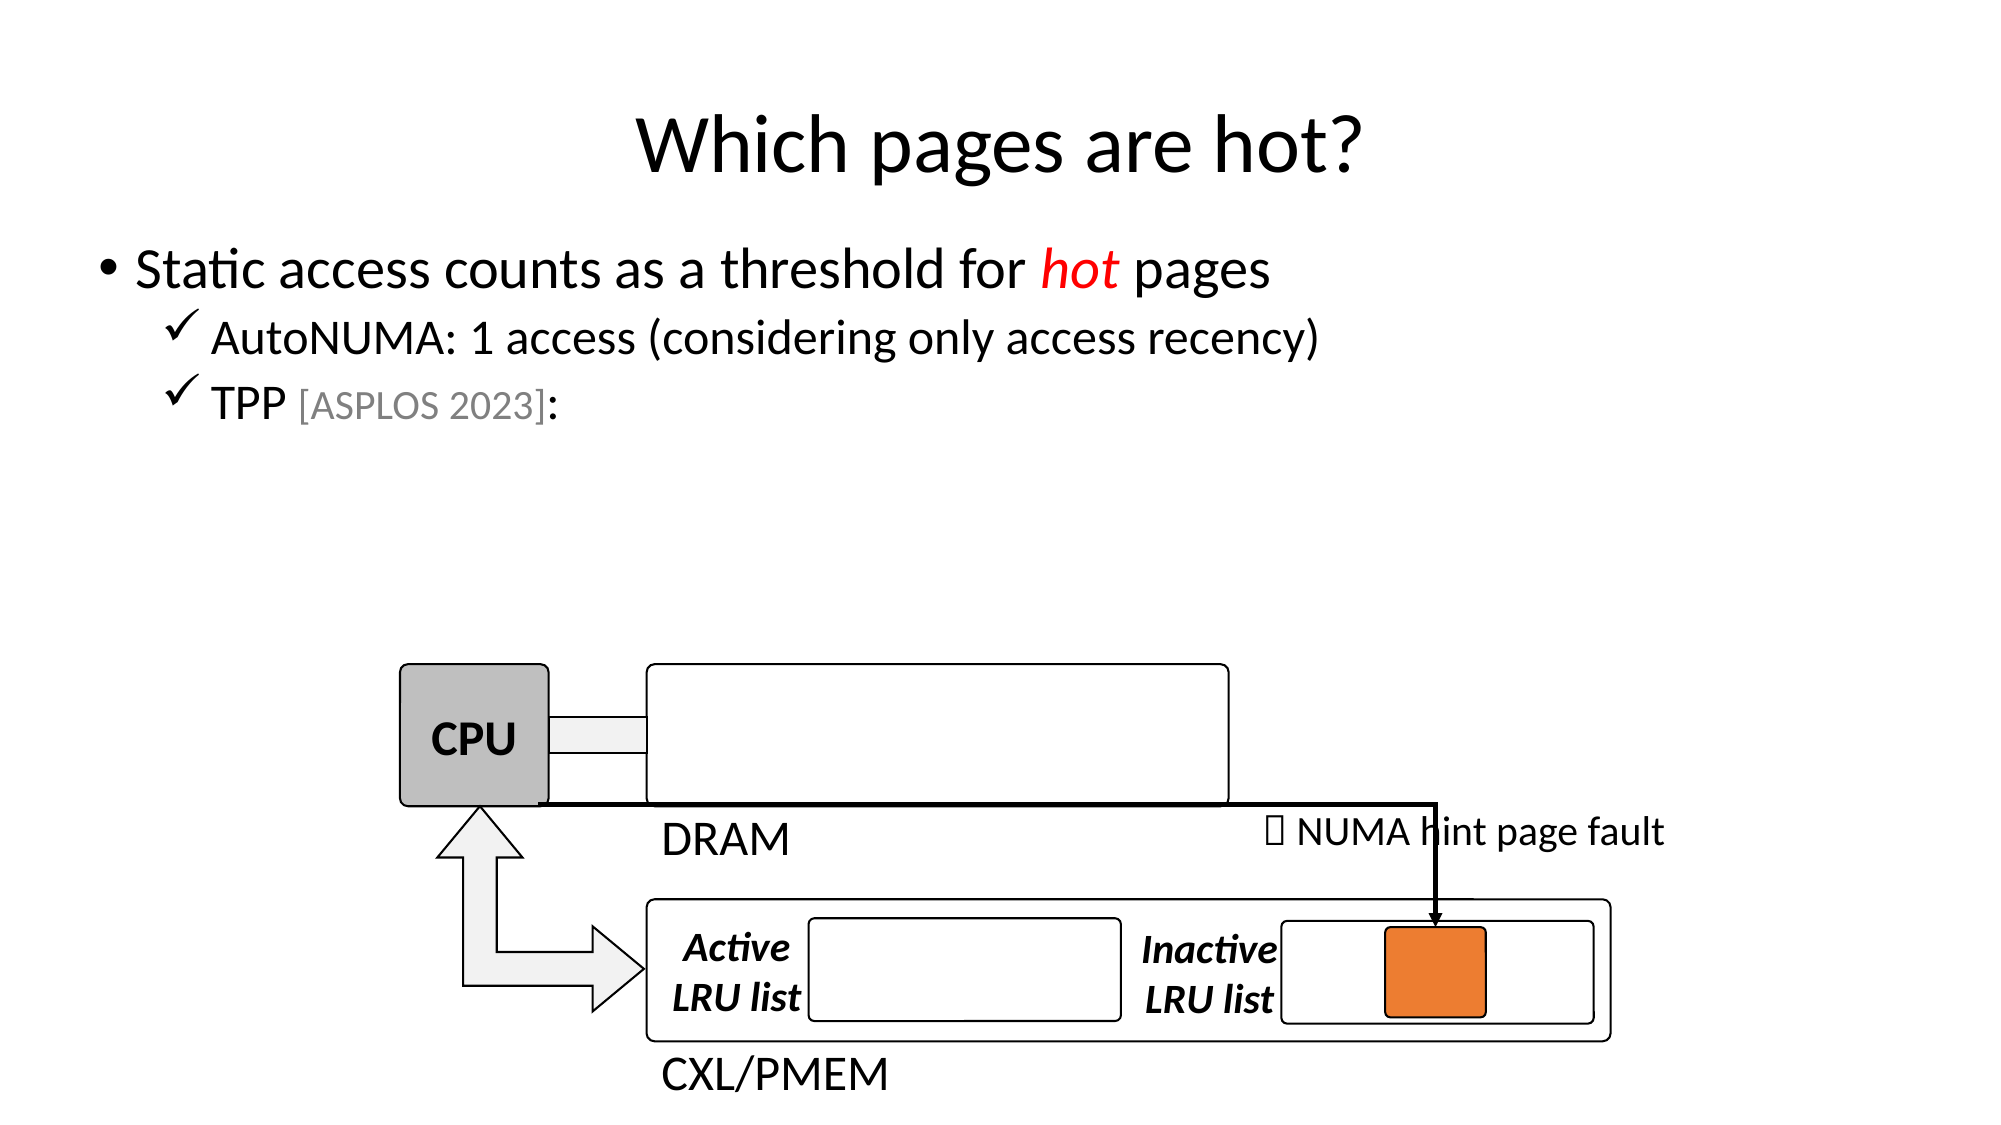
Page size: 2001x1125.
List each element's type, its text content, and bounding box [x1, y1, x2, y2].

text_box CXL/PMEM [646, 1040, 892, 1102]
list Static access counts as a threshold for hot pages AutoNUMA: 1 access (considering only access recency) TPP [ASPLOS 2023]: [83, 230, 1919, 1014]
text_box Active LRU list [664, 917, 810, 1022]
text_box [1384, 926, 1487, 1019]
text_box [435, 804, 646, 1014]
text_box [1282, 1014, 1595, 1025]
text_box DRAM [646, 807, 892, 867]
text_box [548, 716, 648, 754]
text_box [897, 388, 1019, 1125]
text_box [810, 1014, 897, 1023]
text_box [645, 663, 897, 802]
text_box [1019, 663, 1230, 802]
text_box  NUMA hint page fault [1341, 797, 1587, 860]
text_box CPU [398, 663, 550, 808]
text_box [645, 1014, 897, 1043]
text_box Inactive LRU list [1137, 920, 1282, 1025]
text_box [1019, 1014, 1122, 1023]
text_box [1019, 1014, 1612, 1043]
title Which pages are hot? [83, 59, 1919, 230]
